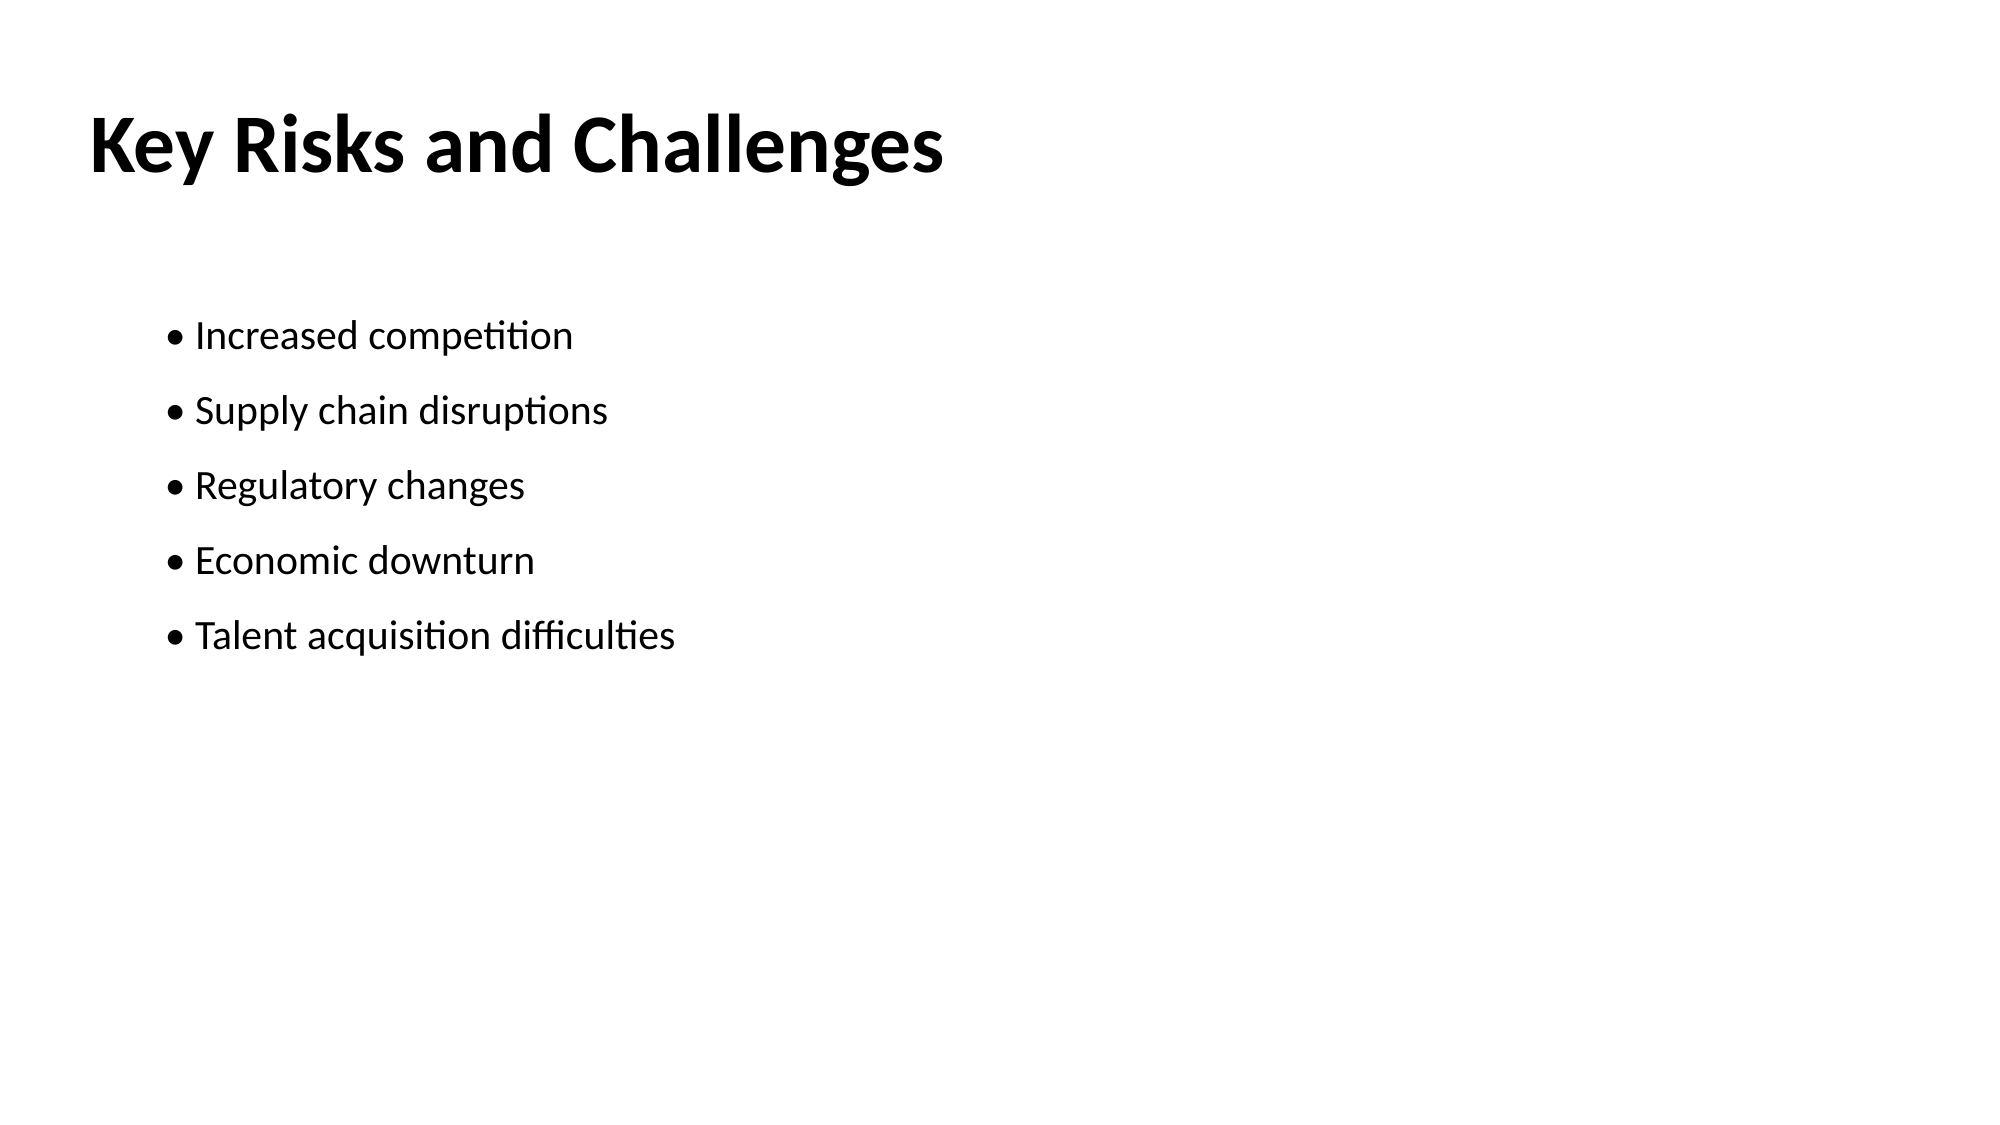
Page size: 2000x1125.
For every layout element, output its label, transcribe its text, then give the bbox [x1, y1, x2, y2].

text_box • Increased competition • Supply chain disruptions • Regulatory changes • Economic downturn • Talent acquisition difficulties [149, 299, 1650, 665]
title Key Risks and Challenges [75, 45, 1425, 233]
